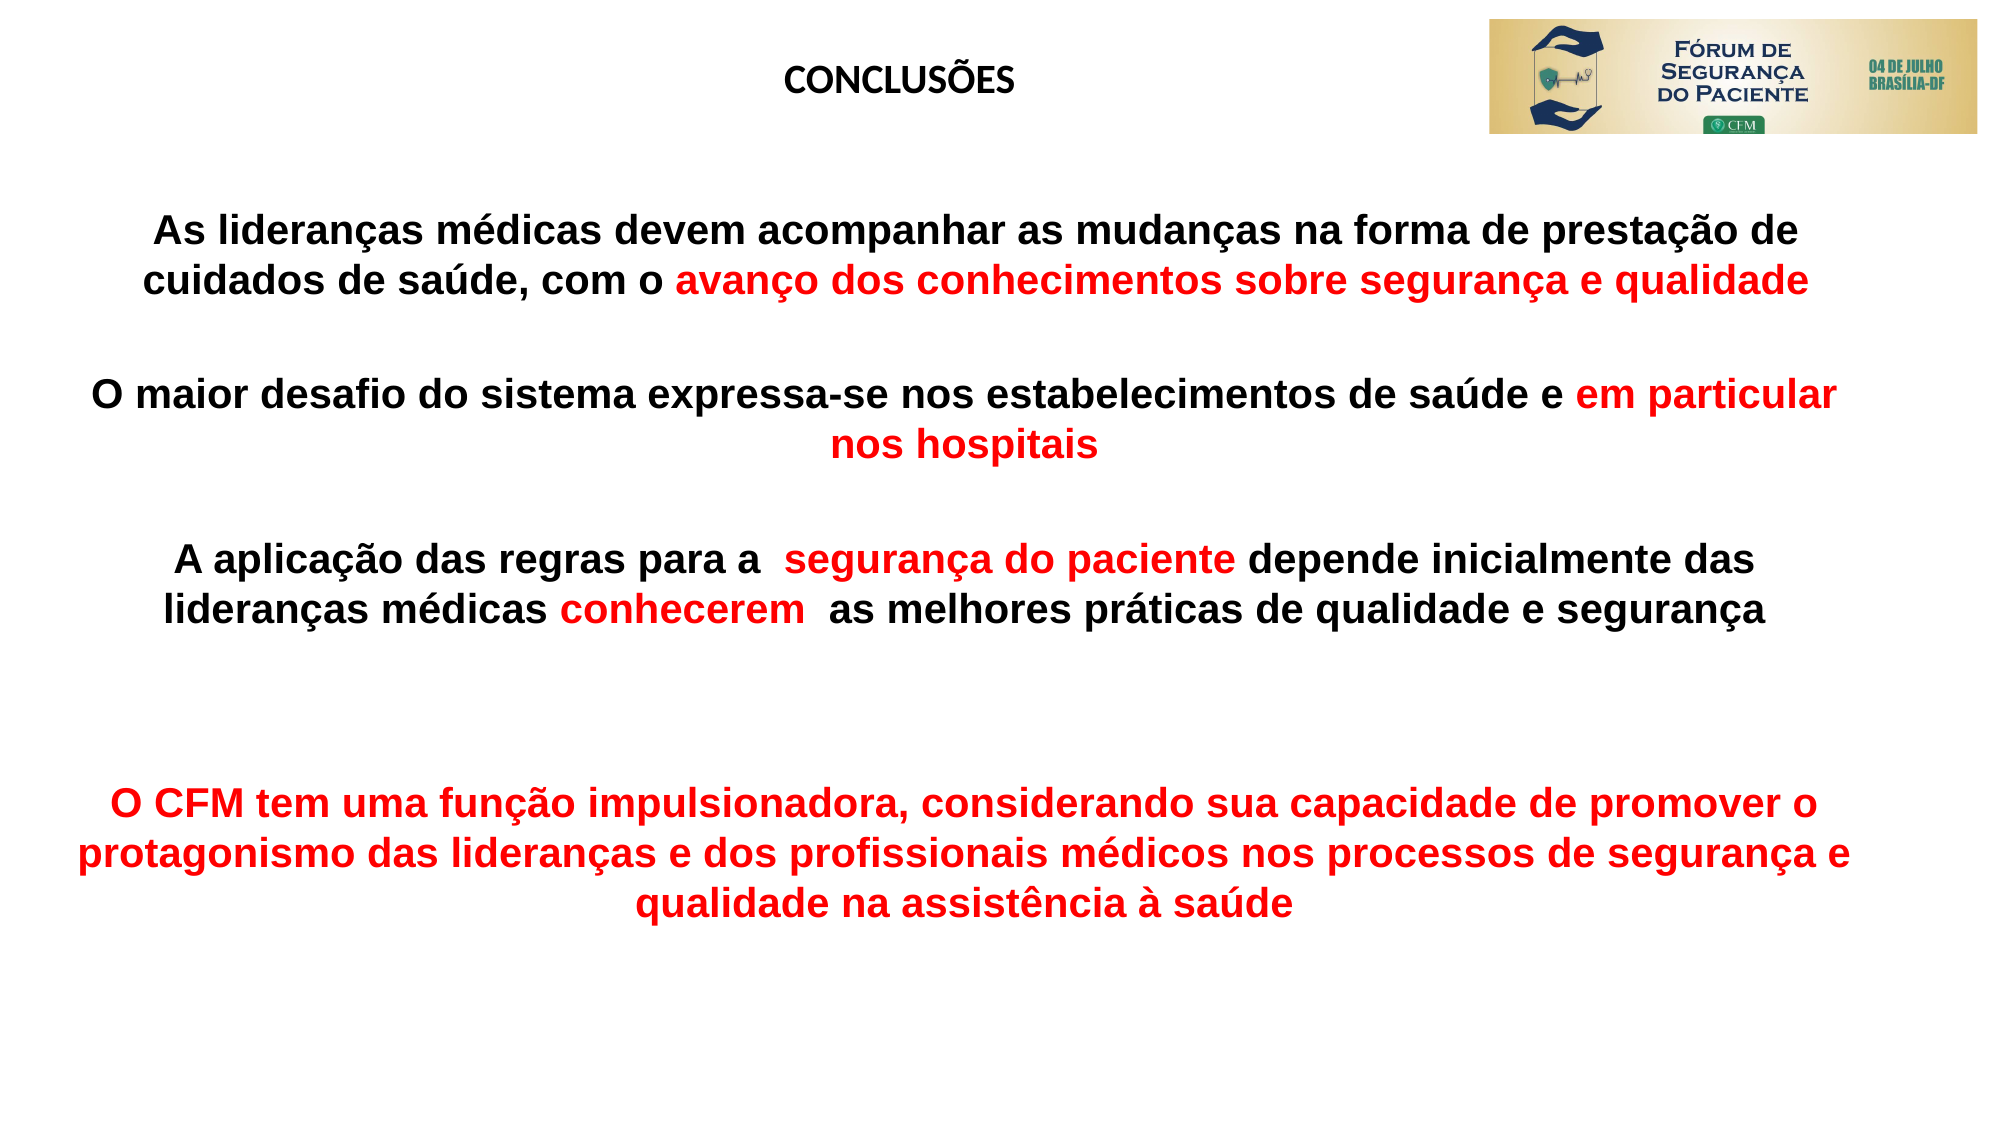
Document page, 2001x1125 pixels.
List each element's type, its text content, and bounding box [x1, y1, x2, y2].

picture [1489, 19, 1978, 134]
text_box O CFM tem uma função impulsionadora, considerando sua capacidade de promover o protagonismo das lideranças e dos profissionais médicos nos processos de segurança e qualidade na assistência à saúde [50, 767, 1879, 933]
text_box A aplicação das regras para a segurança do paciente depende inicialmente das lideranças médicas conhecerem as melhores práticas de qualidade e segurança [50, 524, 1879, 639]
text_box As lideranças médicas devem acompanhar as mudanças na forma de prestação de cuidados de saúde, com o avanço dos conhecimentos sobre segurança e qualidade [50, 195, 1902, 311]
text_box CONCLUSÕES [769, 44, 1031, 110]
text_box O maior desafio do sistema expressa-se nos estabelecimentos de saúde e em particular nos hospitais [50, 359, 1879, 475]
